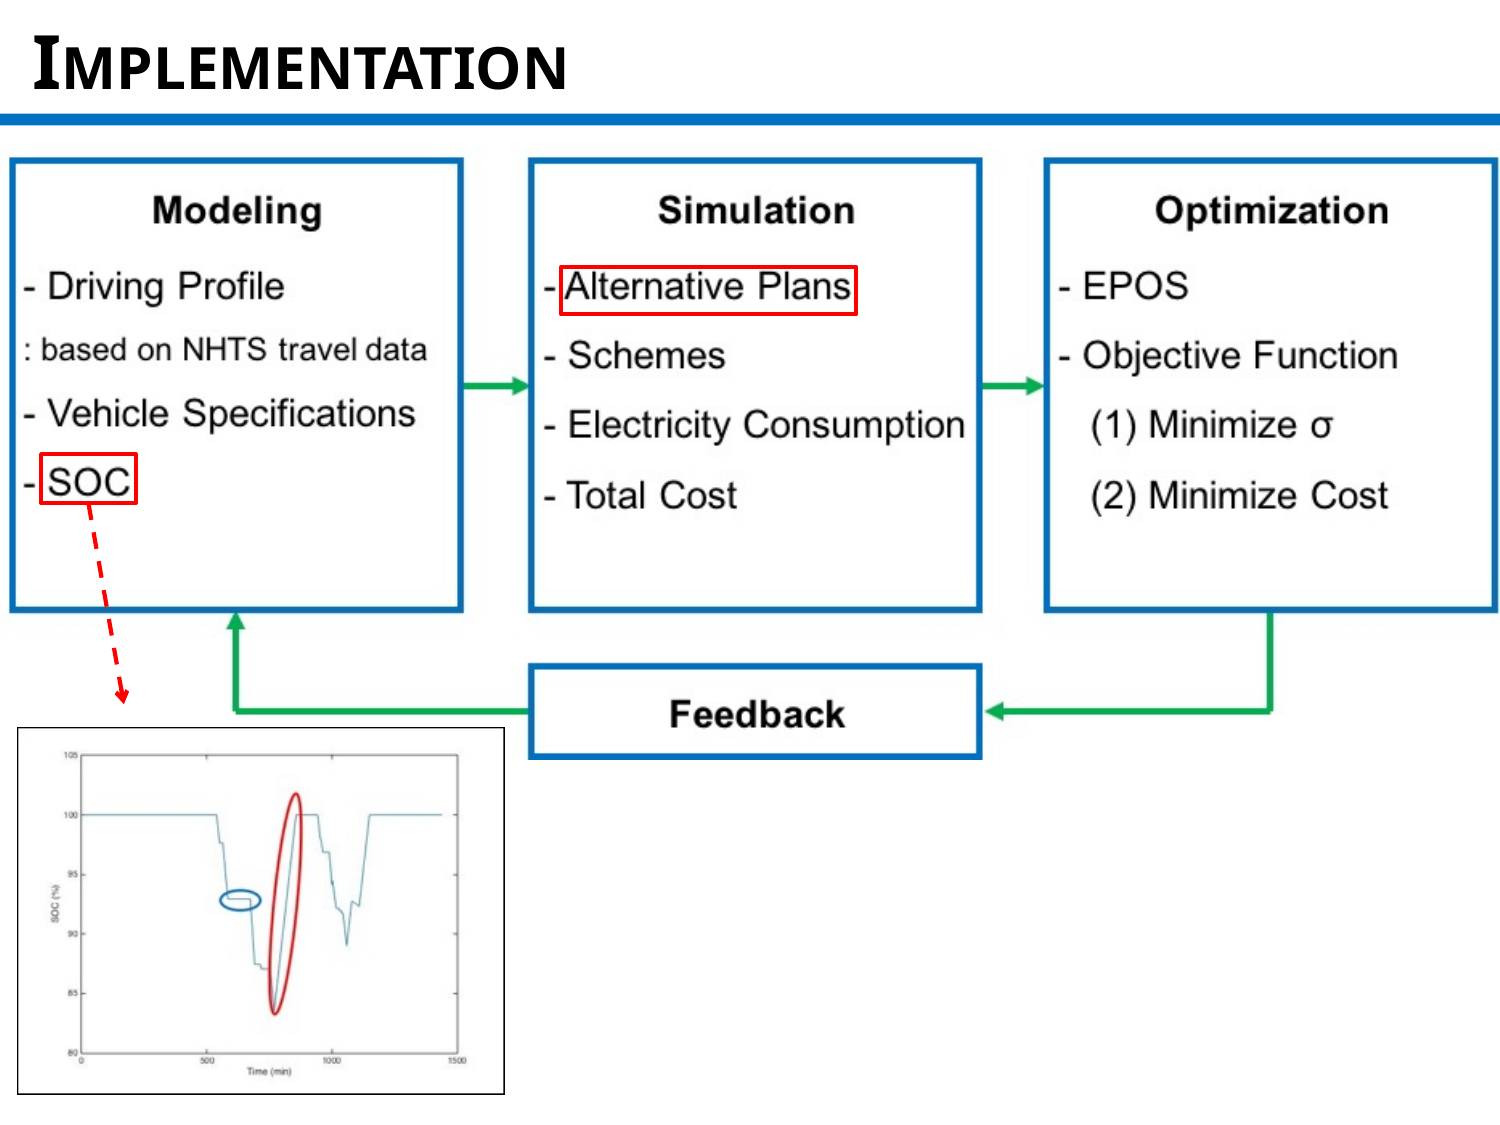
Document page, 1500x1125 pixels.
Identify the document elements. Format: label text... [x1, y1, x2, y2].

text_box [0, 111, 1500, 127]
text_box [88, 503, 125, 705]
text_box IMPLEMENTATION [17, 7, 1052, 112]
picture [0, 148, 1500, 1095]
